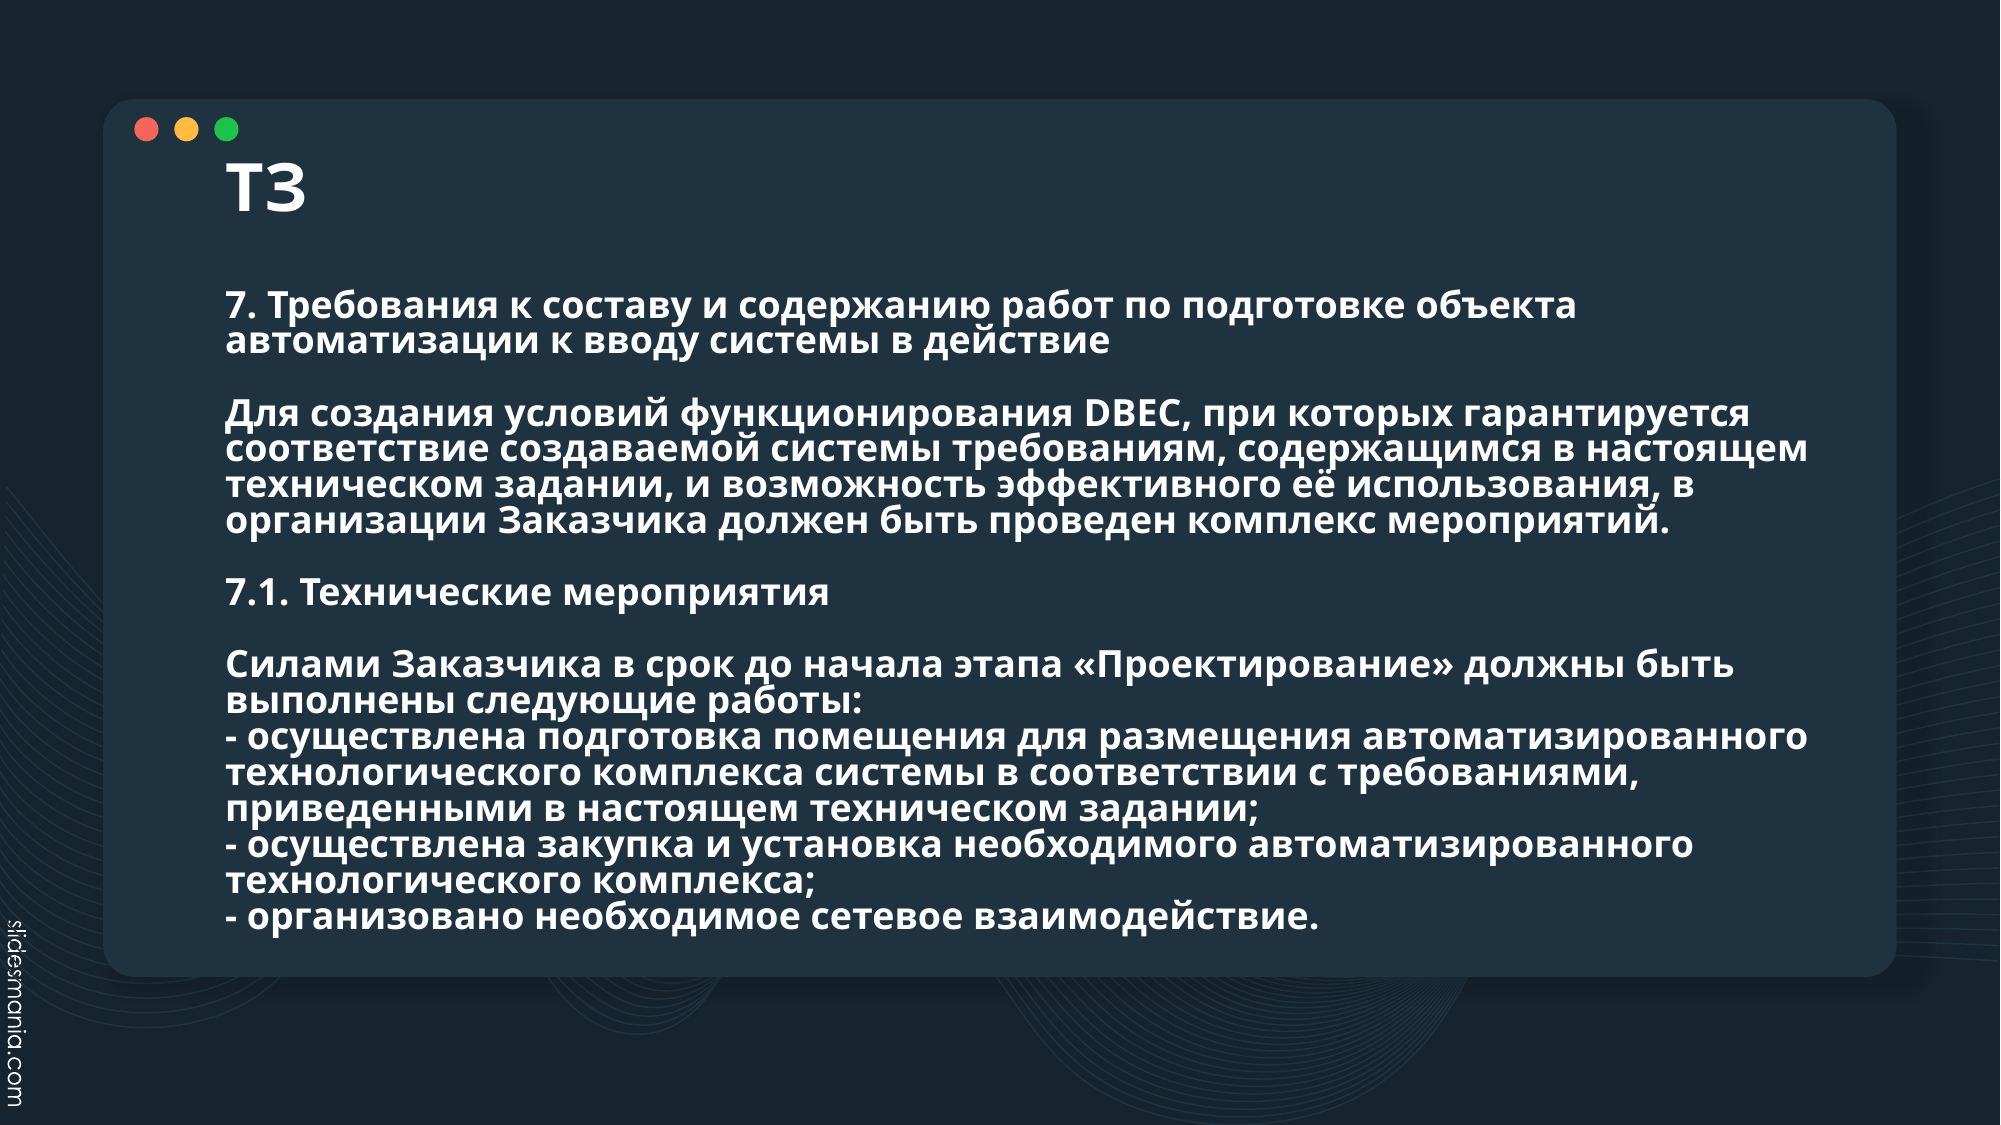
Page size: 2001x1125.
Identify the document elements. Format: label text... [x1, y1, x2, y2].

title ТЗ [205, 150, 1872, 234]
text_box 7. Требования к составу и содержанию работ по подготовке объекта автоматизации к вводу системы в действие Для создания условий функционирования DBEC, при которых гарантируется соответствие создаваемой системы требованиям, содержащимся в настоящем техническом задании, и возможность эффективного её использования, в организации Заказчика должен быть проведен комплекс мероприятий. 7.1. Технические мероприятия Силами Заказчика в срок до начала этапа «Проектирование» должны быть выполнены следующие работы: - осуществлена подготовка помещения для размещения автоматизированного технологического комплекса системы в соответствии с требованиями, приведенными в настоящем техническом задании; - осуществлена закупка и установка необходимого автоматизированного технологического комплекса; - организовано необходимое сетевое взаимодействие. [205, 275, 1872, 951]
